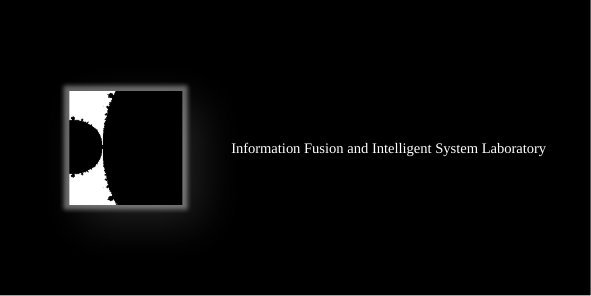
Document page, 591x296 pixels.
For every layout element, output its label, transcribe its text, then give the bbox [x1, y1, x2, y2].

text_box Information Fusion and Intelligent System Laboratory [213, 131, 565, 164]
text_box [0, 0, 591, 296]
picture [68, 90, 183, 205]
